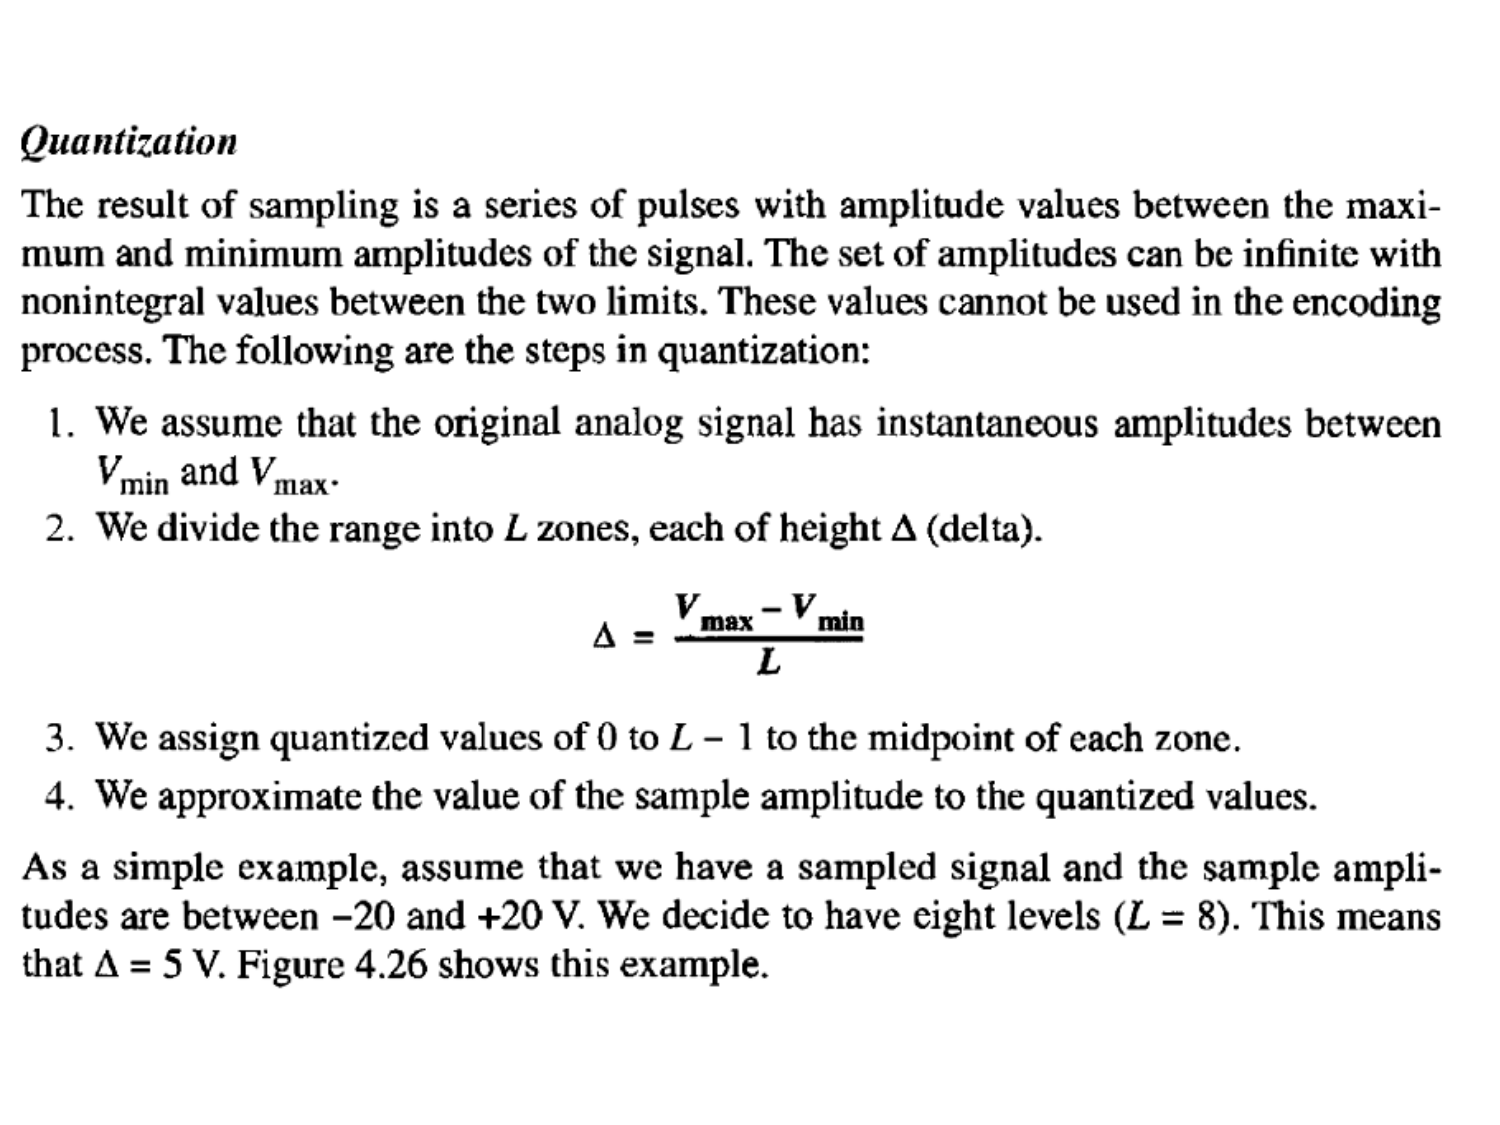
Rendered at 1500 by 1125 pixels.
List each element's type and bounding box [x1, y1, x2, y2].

picture [0, 112, 1500, 1013]
